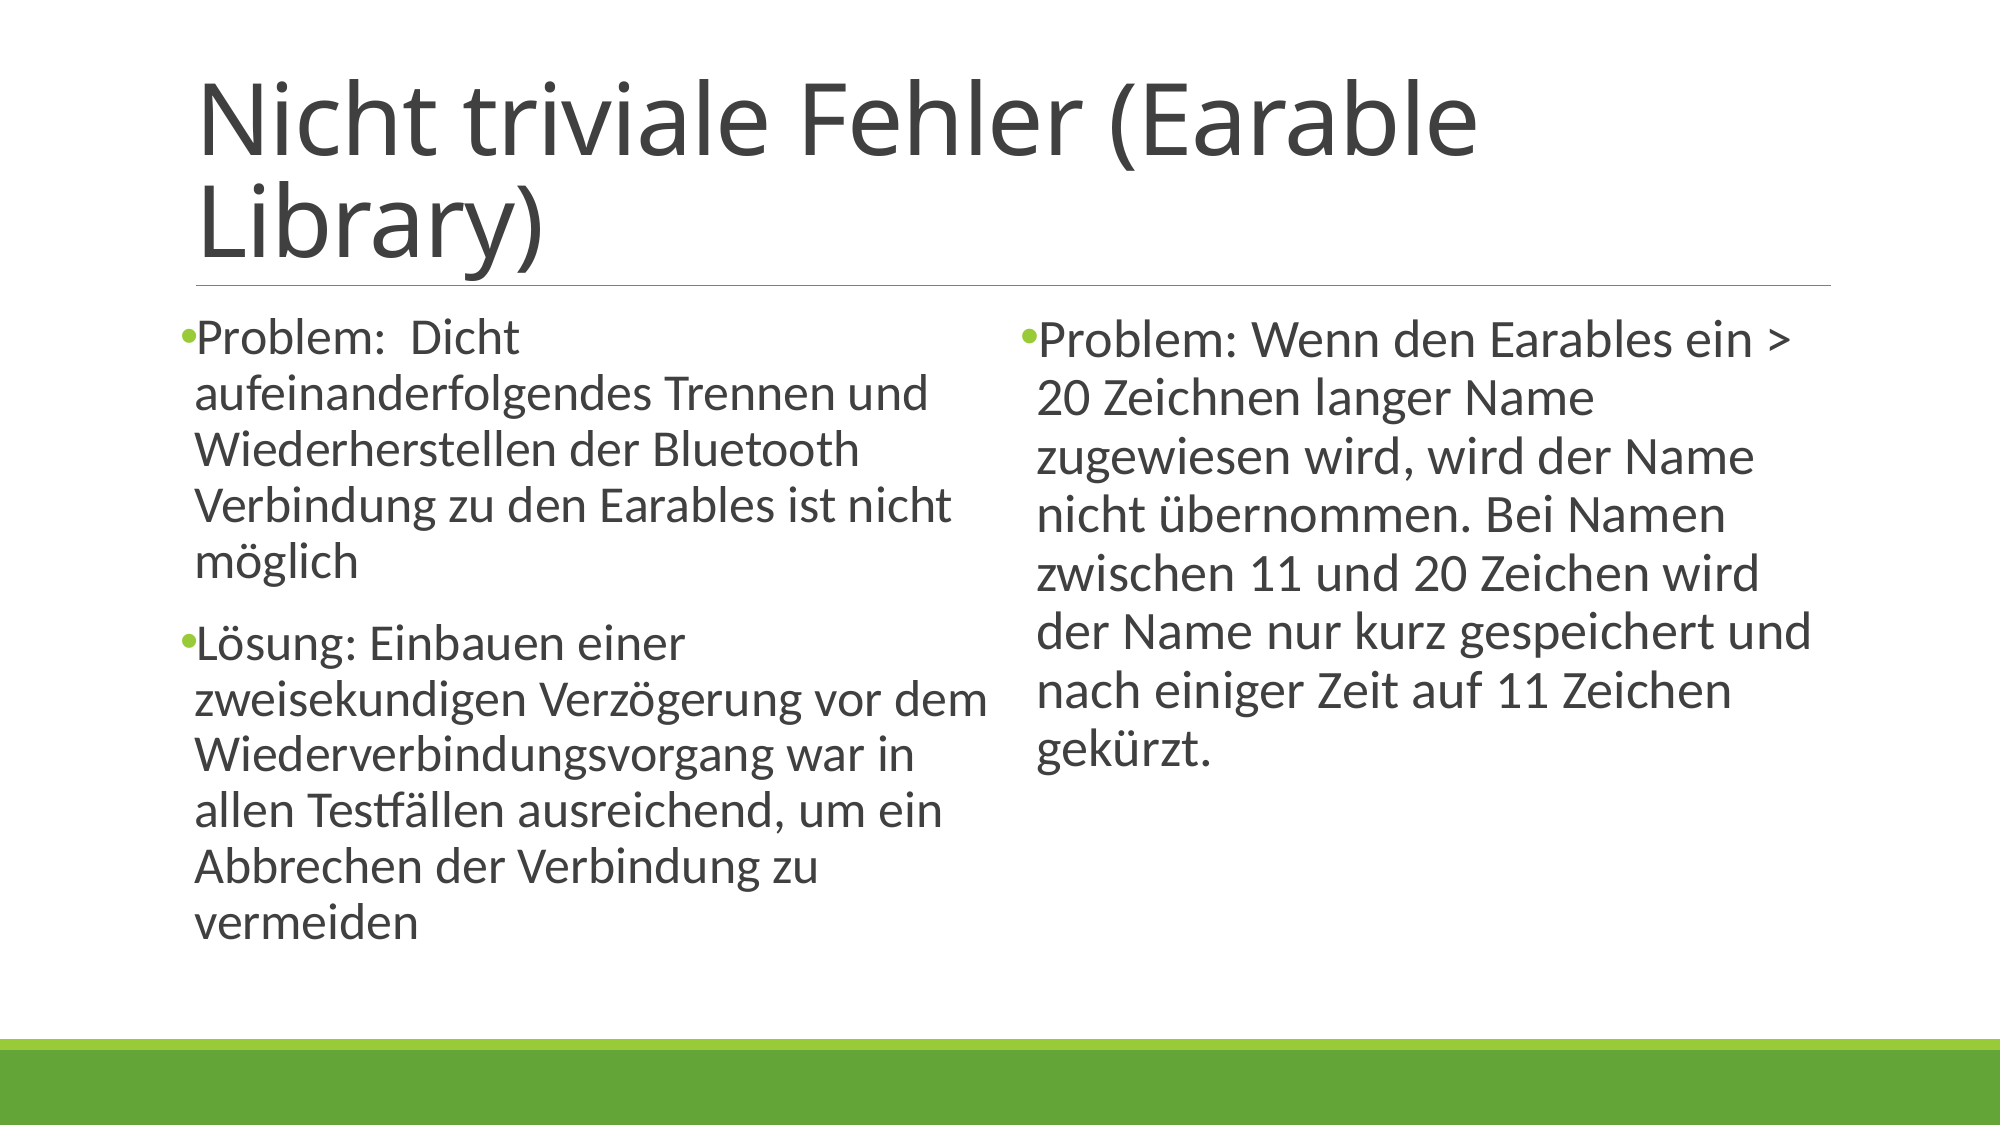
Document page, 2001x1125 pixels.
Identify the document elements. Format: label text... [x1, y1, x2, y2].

title Nicht triviale Fehler (Earable Library) [180, 47, 1830, 285]
list Problem: Dicht aufeinanderfolgendes Trennen und Wiederherstellen der Bluetooth Verbindung zu den Earables ist nicht möglich Lösung: Einbauen einer zweisekundigen Verzögerung vor dem Wiederverbindungsvorgang war in allen Testfällen ausreichend, um ein Abbrechen der Verbindung zu vermeiden [180, 302, 990, 963]
list Problem: Wenn den Earables ein > 20 Zeichnen langer Name zugewiesen wird, wird der Name nicht übernommen. Bei Namen zwischen 11 und 20 Zeichen wird der Name nur kurz gespeichert und nach einiger Zeit auf 11 Zeichen gekürzt. [1020, 302, 1830, 963]
